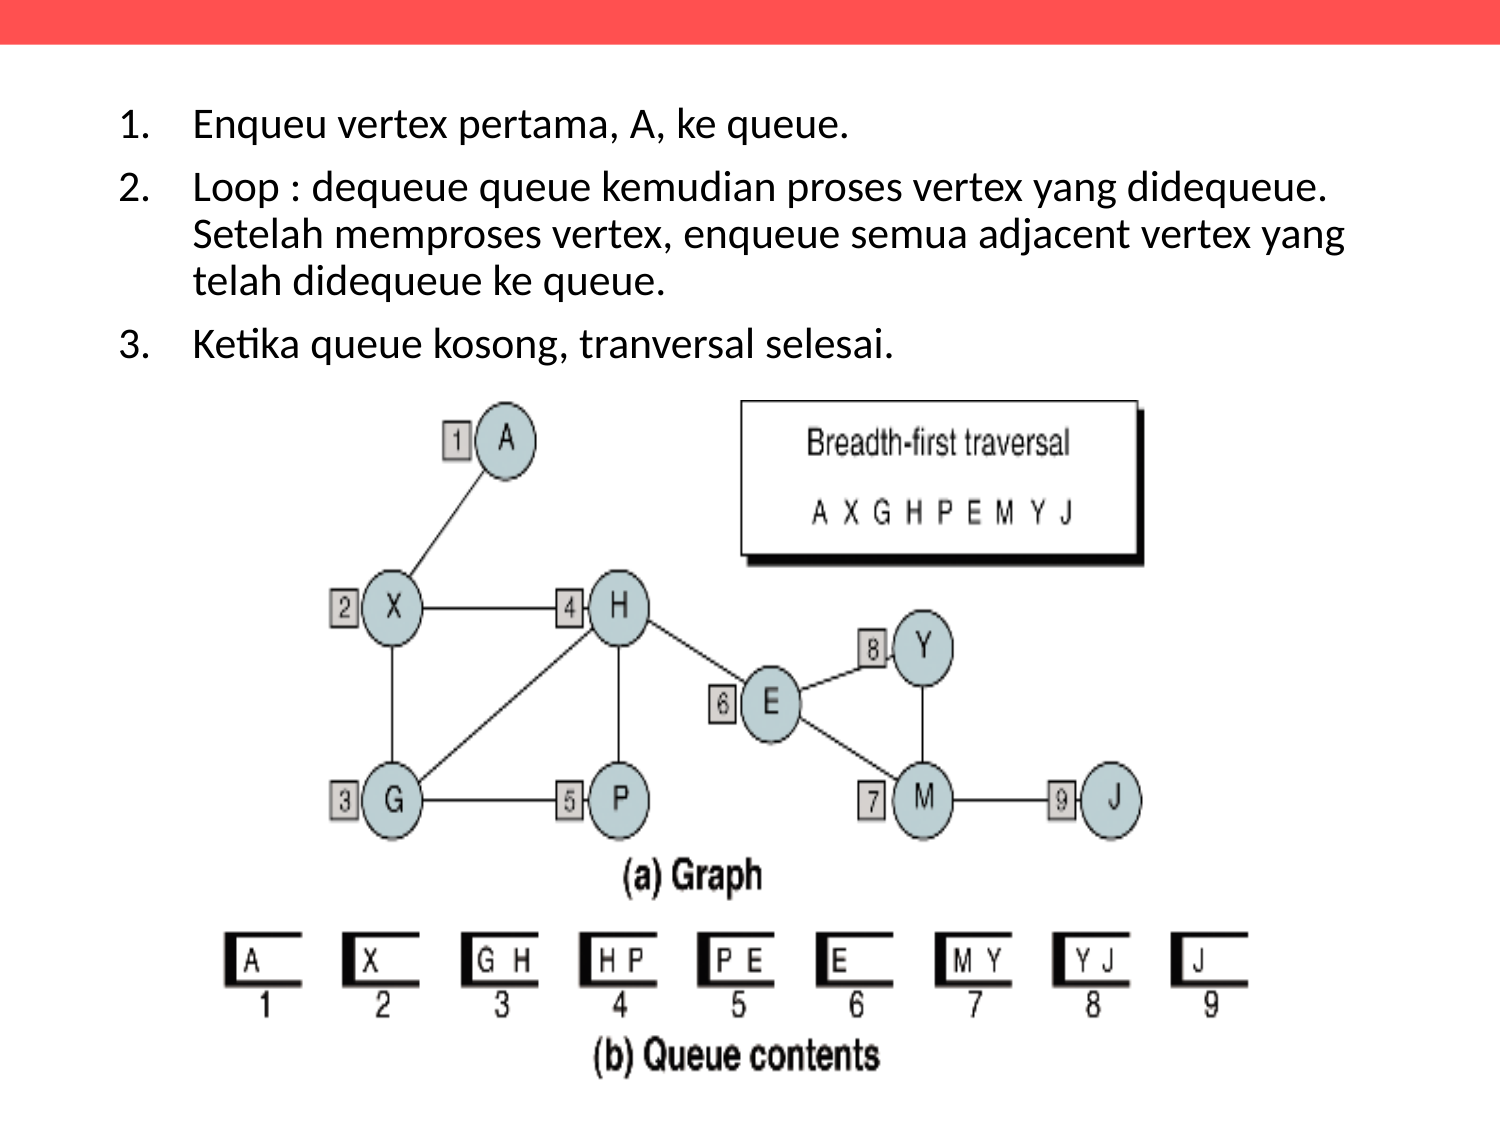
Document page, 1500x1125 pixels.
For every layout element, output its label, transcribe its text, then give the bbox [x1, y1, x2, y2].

text_box [0, 0, 1500, 46]
picture [194, 400, 1272, 1093]
list Enqueu vertex pertama, A, ke queue. Loop : dequeue queue kemudian proses vertex yang didequeue. Setelah memproses vertex, enqueue semua adjacent vertex yang telah didequeue ke queue. Ketika queue kosong, tranversal selesai. [103, 93, 1397, 379]
